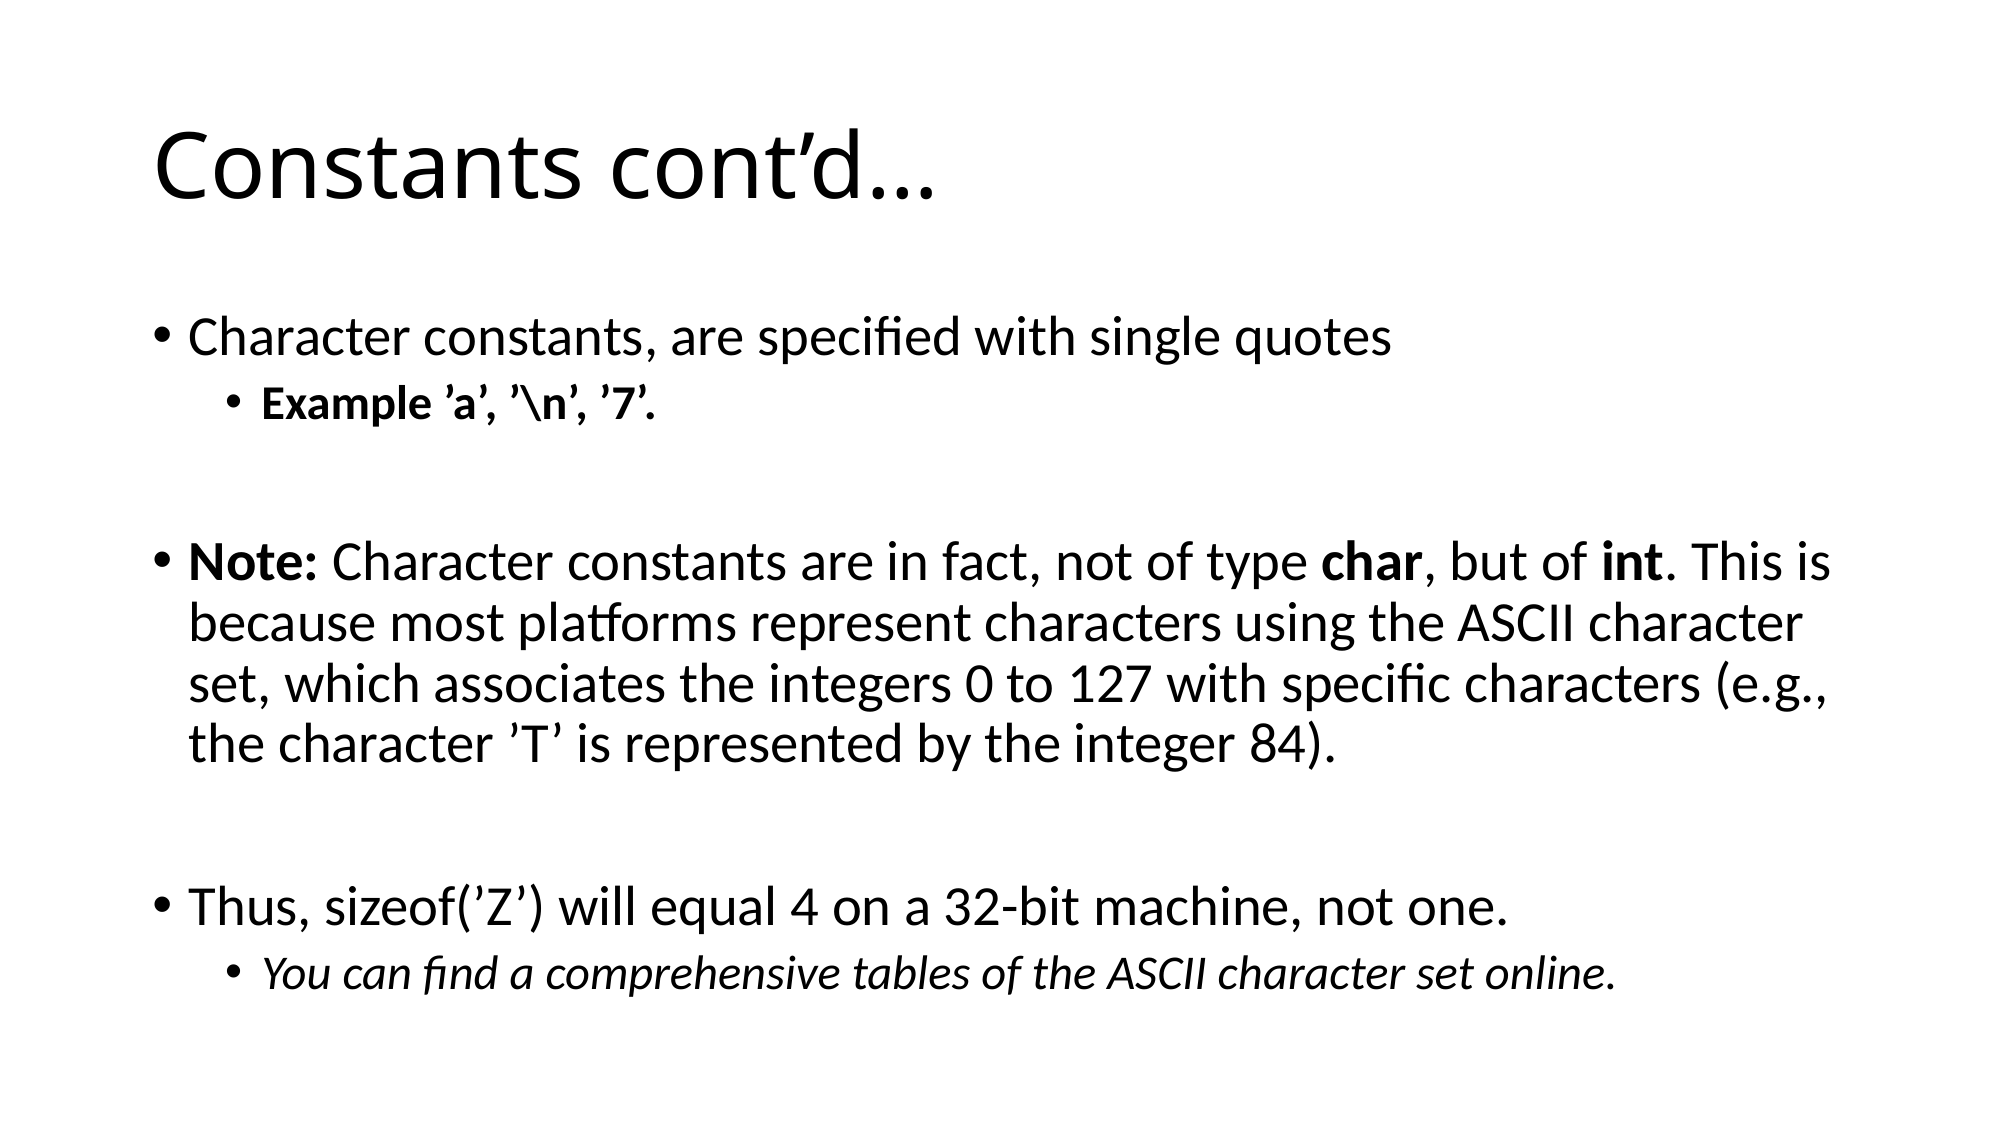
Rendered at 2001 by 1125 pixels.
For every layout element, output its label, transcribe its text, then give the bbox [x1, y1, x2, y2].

list Character constants, are specified with single quotes Example ’a’, ’\n’, ’7’. Note: Character constants are in fact, not of type char, but of int. This is because most platforms represent characters using the ASCII character set, which associates the integers 0 to 127 with specific characters (e.g., the character ’T’ is represented by the integer 84). Thus, sizeof(’Z’) will equal 4 on a 32-bit machine, not one. You can find a comprehensive tables of the ASCII character set online. [137, 299, 1863, 1014]
title Constants cont’d… [137, 59, 1863, 278]
